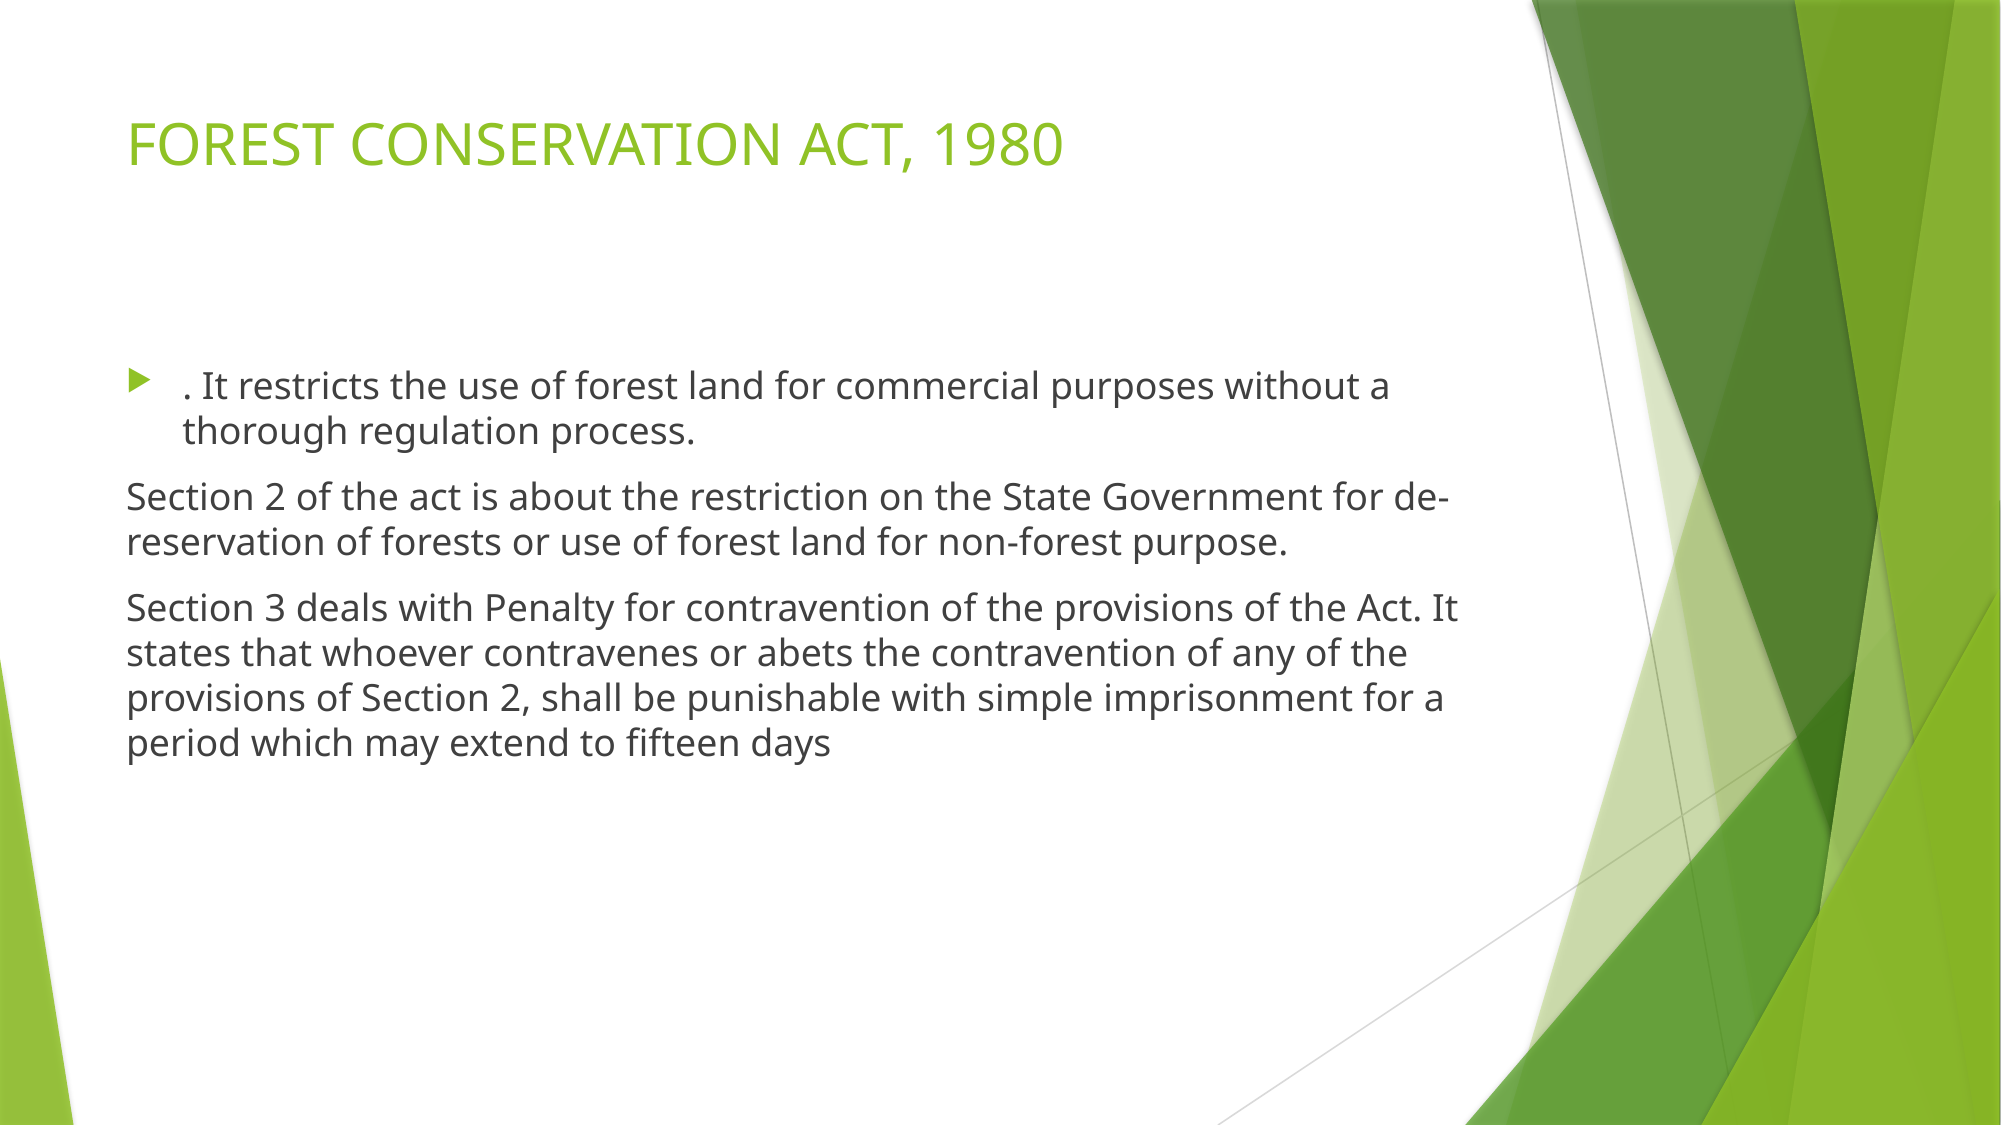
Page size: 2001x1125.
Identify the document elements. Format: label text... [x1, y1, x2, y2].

list . It restricts the use of forest land for commercial purposes without a thorough regulation process. Section 2 of the act is about the restriction on the State Government for de-reservation of forests or use of forest land for non-forest purpose. Section 3 deals with Penalty for contravention of the provisions of the Act. It states that whoever contravenes or abets the contravention of any of the provisions of Section 2, shall be punishable with simple imprisonment for a period which may extend to fifteen days [111, 354, 1522, 992]
title FOREST CONSERVATION ACT, 1980 [111, 99, 1522, 317]
